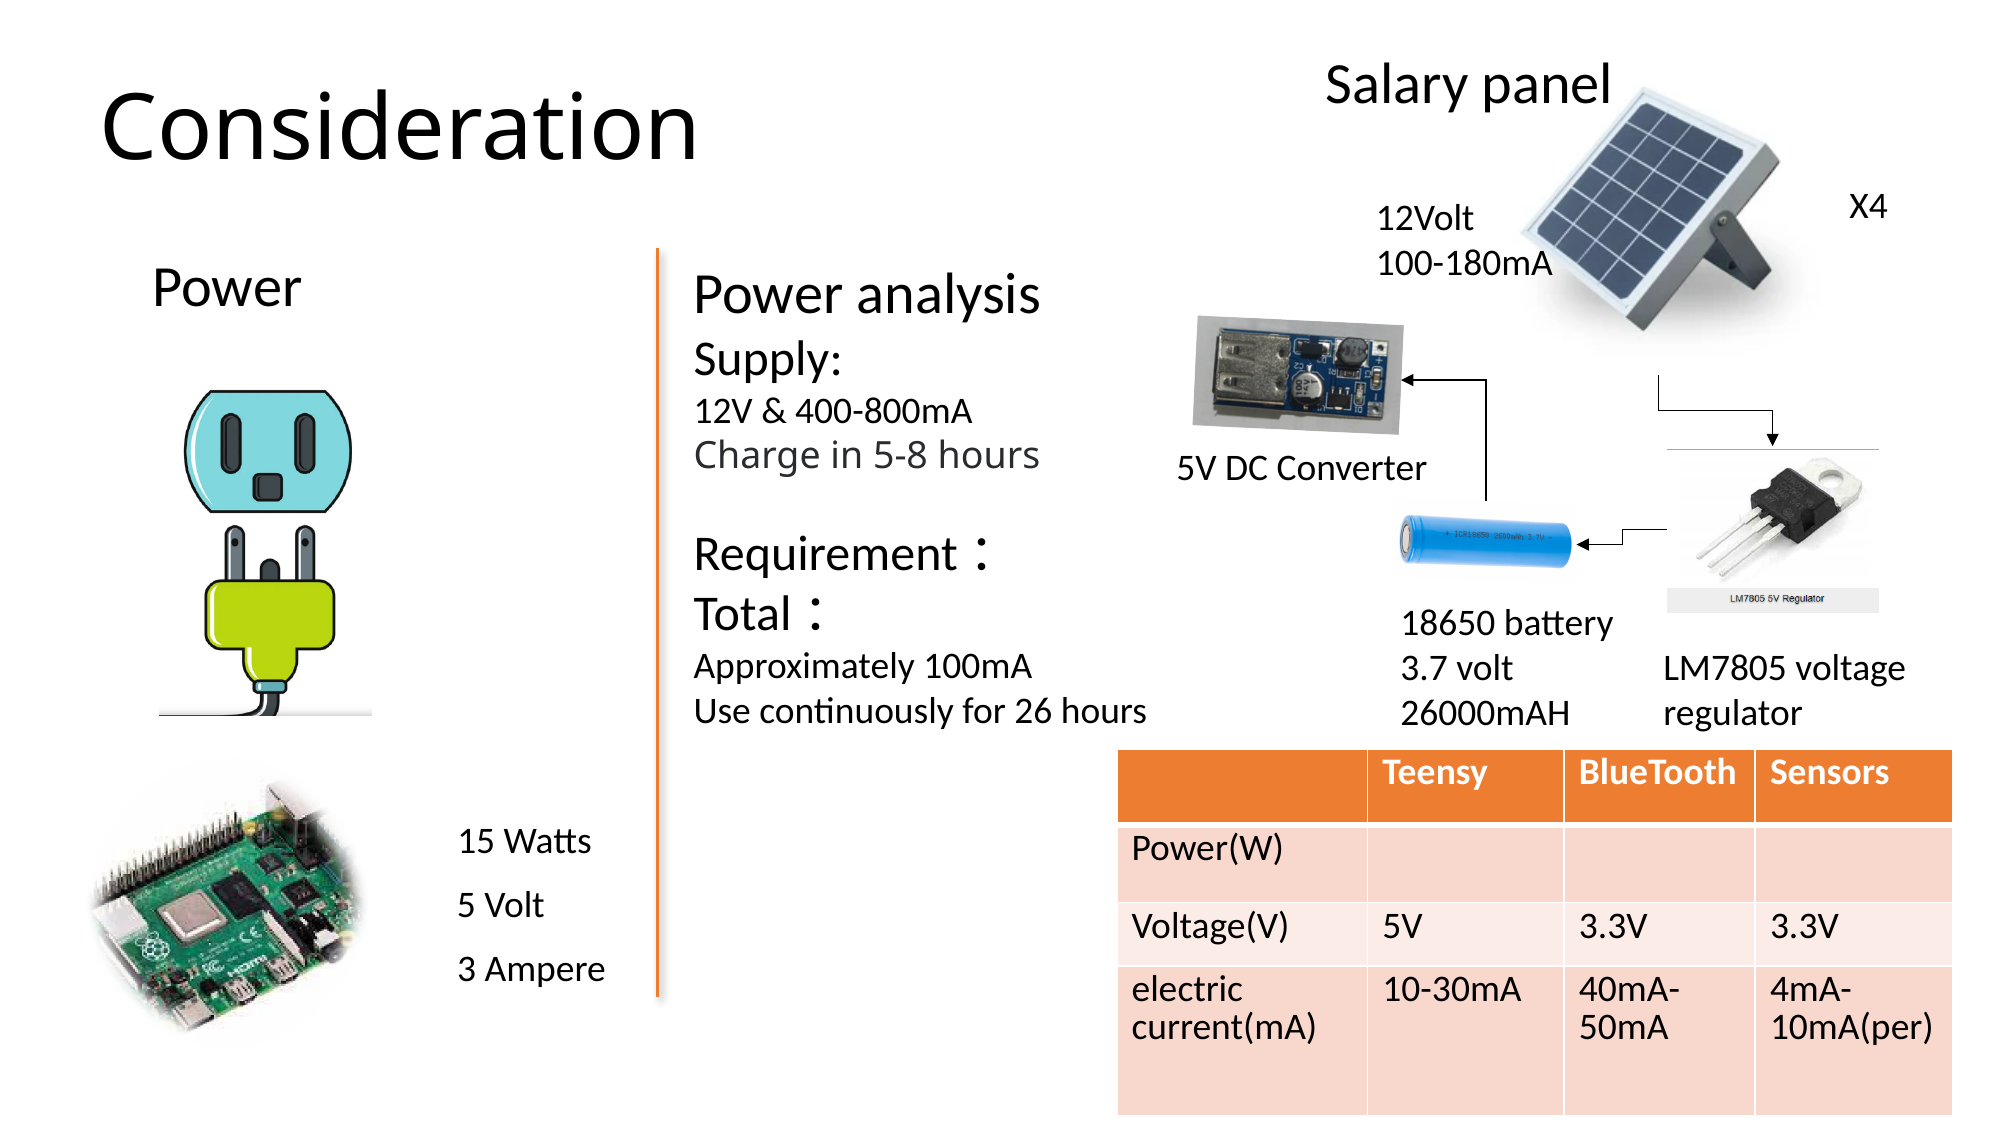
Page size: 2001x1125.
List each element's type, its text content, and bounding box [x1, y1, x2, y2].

picture [159, 372, 372, 716]
title Consideration [84, 21, 1810, 240]
table_cell 5V [1368, 903, 1563, 965]
table_cell Power(W) [1173, 828, 1367, 902]
table_cell 40mA-50mA [1565, 967, 1754, 1115]
table_header [1173, 750, 1367, 822]
table_cell [1756, 828, 1952, 902]
picture [1464, 26, 1853, 376]
table_cell 10-30mA [1368, 967, 1563, 1115]
text_box 15 Watts [442, 808, 607, 869]
text_box Salary panel [1311, 37, 1464, 123]
table_header Teensy [1368, 750, 1563, 822]
table_cell [1565, 828, 1754, 902]
text_box 5 Volt [442, 872, 560, 933]
picture [1666, 446, 1879, 613]
table_cell 3.3V [1756, 903, 1952, 965]
text_box X4 [1853, 173, 1903, 233]
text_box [1679, 353, 1751, 468]
picture [1193, 271, 1403, 479]
text_box 3 Ampere [442, 936, 622, 997]
picture [1390, 447, 1578, 633]
table_cell Voltage(V) [1173, 903, 1367, 965]
text_box Power analysis Supply: 12V & 400-800mA Charge in 5-8 hours Requirement： Total： Approximately 100mA Use continuously for 26 hours [678, 248, 1173, 998]
text_box LM7805 voltage regulator [1648, 635, 1923, 741]
text_box 18650 battery 3.7 volt 26000mAH [1385, 590, 1629, 740]
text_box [1576, 529, 1667, 545]
table_cell 4mA-10mA(per) [1756, 967, 1952, 1115]
table_header Sensors [1756, 750, 1952, 822]
text_box 12Volt 100-180mA [1361, 185, 1464, 290]
picture [83, 753, 372, 1053]
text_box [1382, 398, 1504, 483]
text_box 5V DC Converter [1173, 435, 1443, 496]
table_cell 3.3V [1565, 903, 1754, 965]
table_cell electric current(mA) [1118, 967, 1367, 1115]
list Power [137, 248, 393, 356]
table_cell [1368, 828, 1563, 902]
table_header BlueTooth [1565, 750, 1754, 822]
